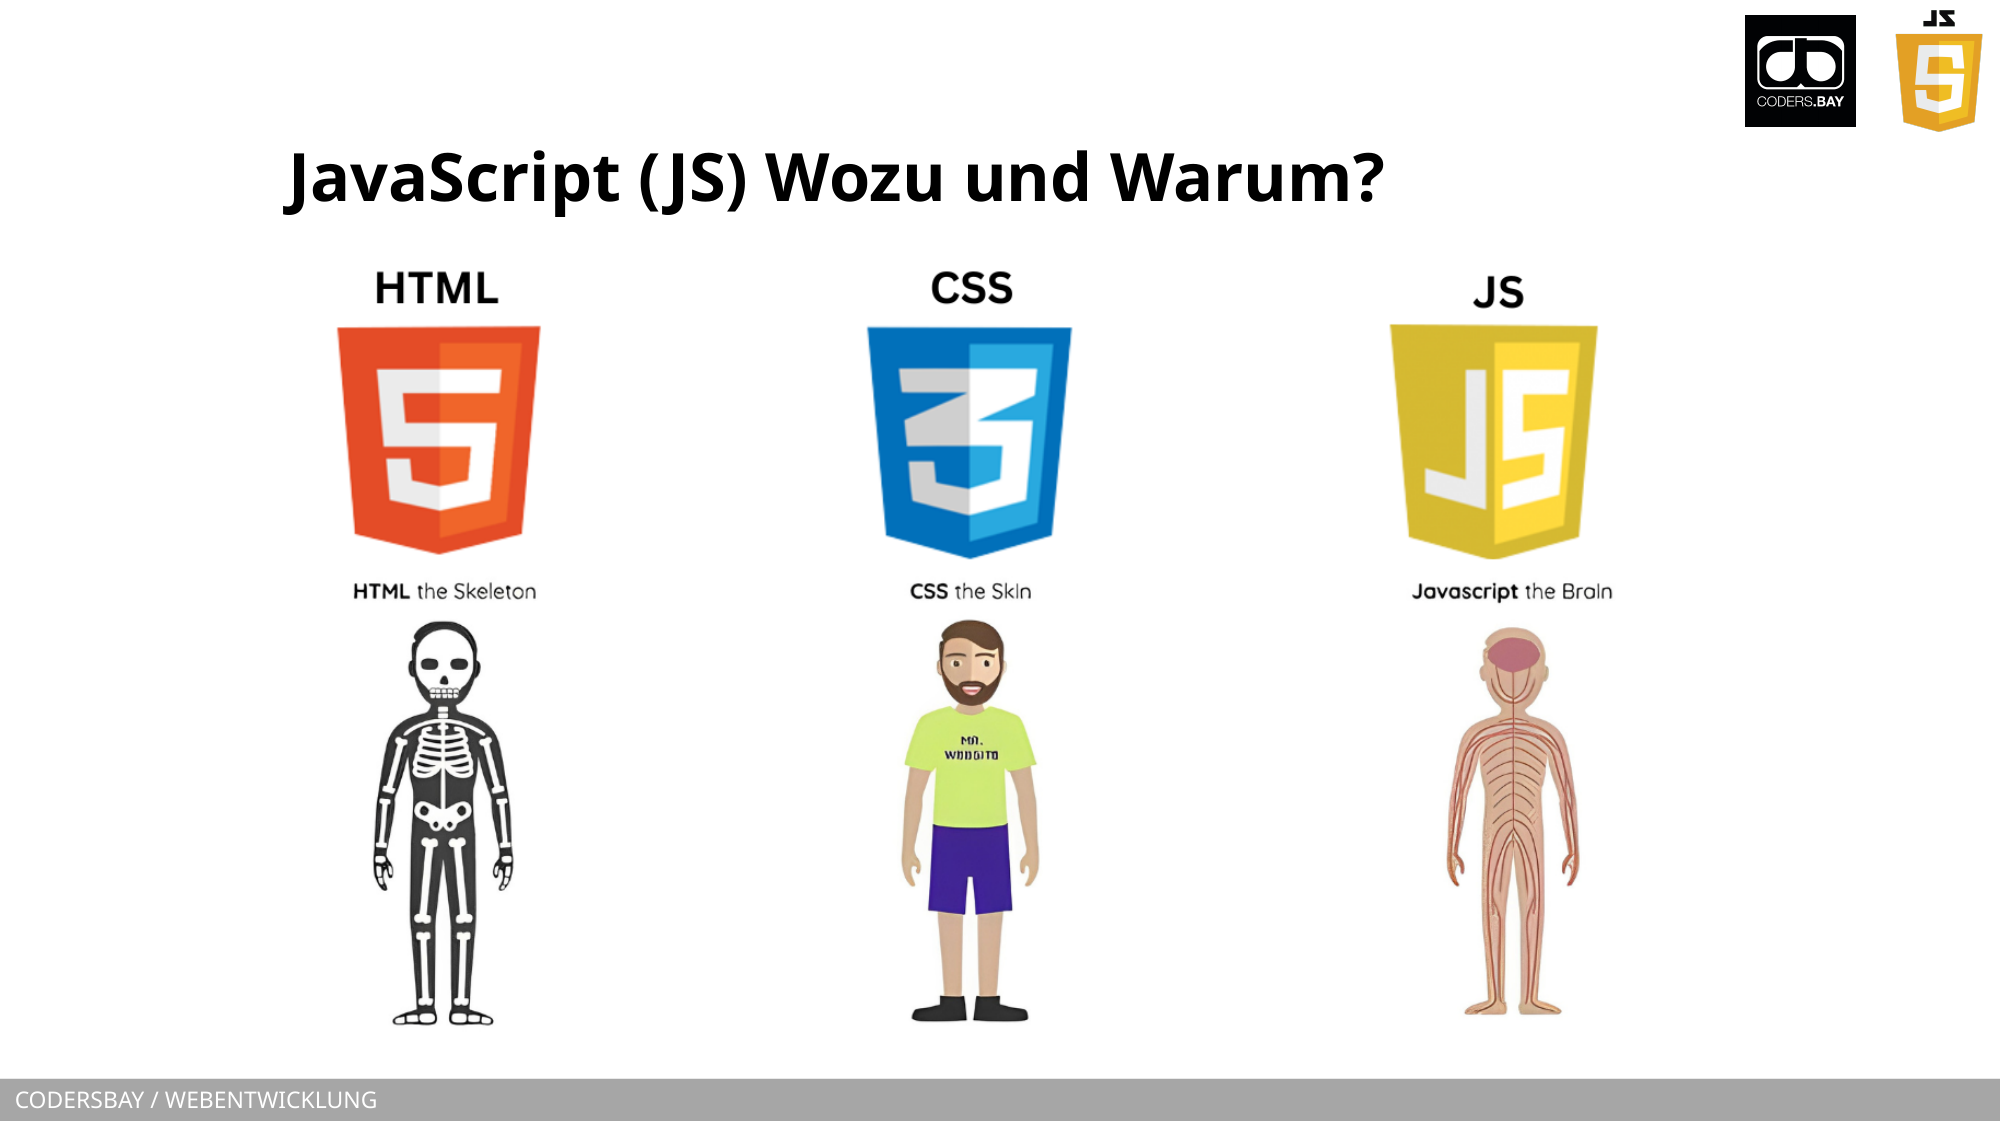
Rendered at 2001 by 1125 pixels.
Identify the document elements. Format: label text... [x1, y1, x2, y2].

picture [1745, 10, 2001, 132]
title JavaScript (JS) Wozu und Warum? [273, 62, 1736, 287]
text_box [273, 254, 1655, 1042]
